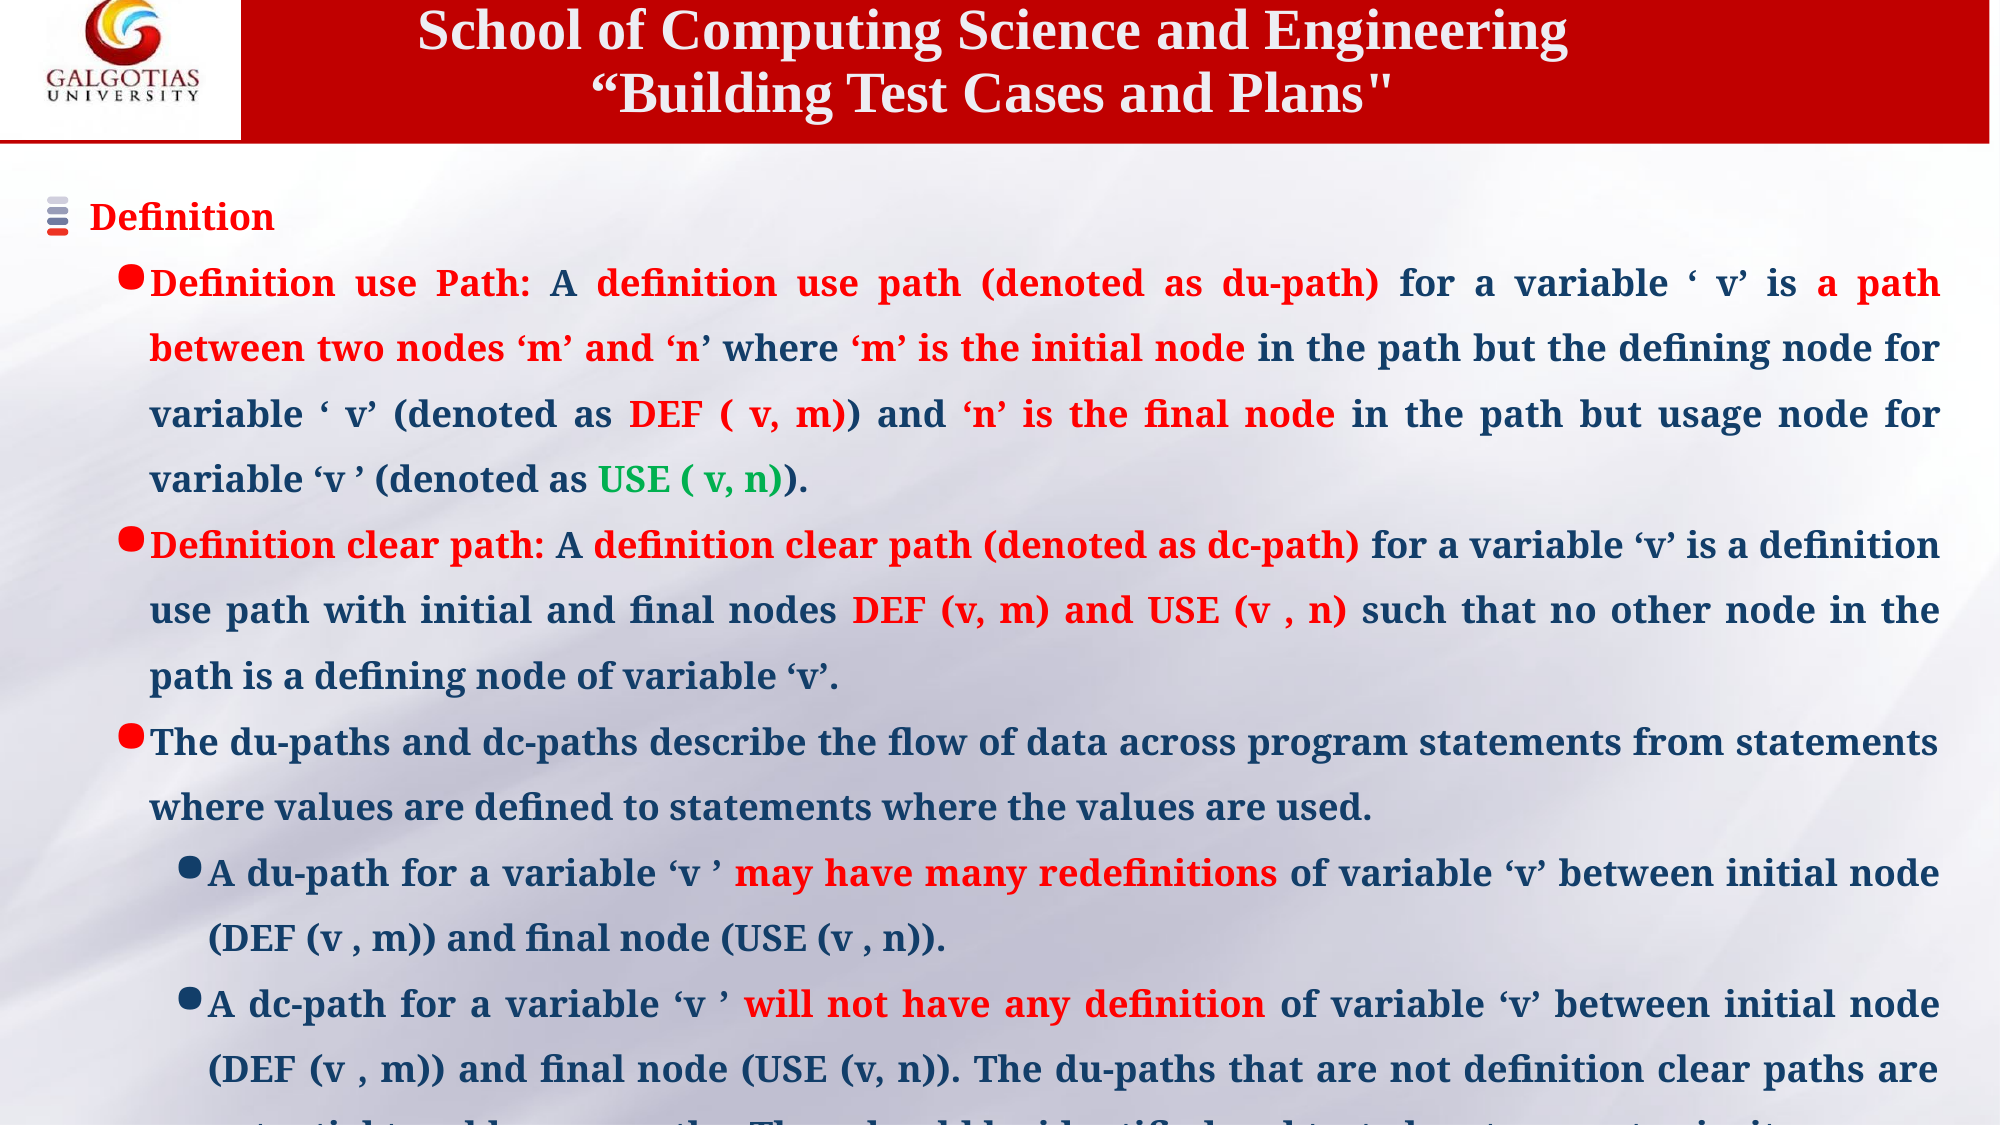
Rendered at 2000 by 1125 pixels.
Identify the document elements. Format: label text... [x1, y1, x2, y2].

list Definition Definition use Path: A definition use path (denoted as du-path) for a variable ‘ v’ is a path between two nodes ‘m’ and ‘n’ where ‘m’ is the initial node in the path but the defining node for variable ‘ v’ (denoted as DEF ( v, m)) and ‘n’ is the final node in the path but usage node for variable ‘v ’ (denoted as USE ( v, n)). Definition clear path: A definition clear path (denoted as dc-path) for a variable ‘v’ is a definition use path with initial and final nodes DEF (v, m) and USE (v , n) such that no other node in the path is a defining node of variable ‘v’. The du-paths and dc-paths describe the flow of data across program statements from statements where values are defined to statements where the values are used. A du-path for a variable ‘v ’ may have many redefinitions of variable ‘v’ between initial node (DEF (v , m)) and final node (USE (v , n)). A dc-path for a variable ‘v ’ will not have any definition of variable ‘v’ between initial node (DEF (v , m)) and final node (USE (v, n)). The du-paths that are not definition clear paths are potential troublesome paths. They should be identified and tested on top most priority. [31, 164, 1957, 1078]
picture [0, 0, 241, 140]
text_box School of Computing Science and Engineering “Building Test Cases and Plans" [244, 0, 1990, 144]
picture [0, 0, 2000, 1125]
